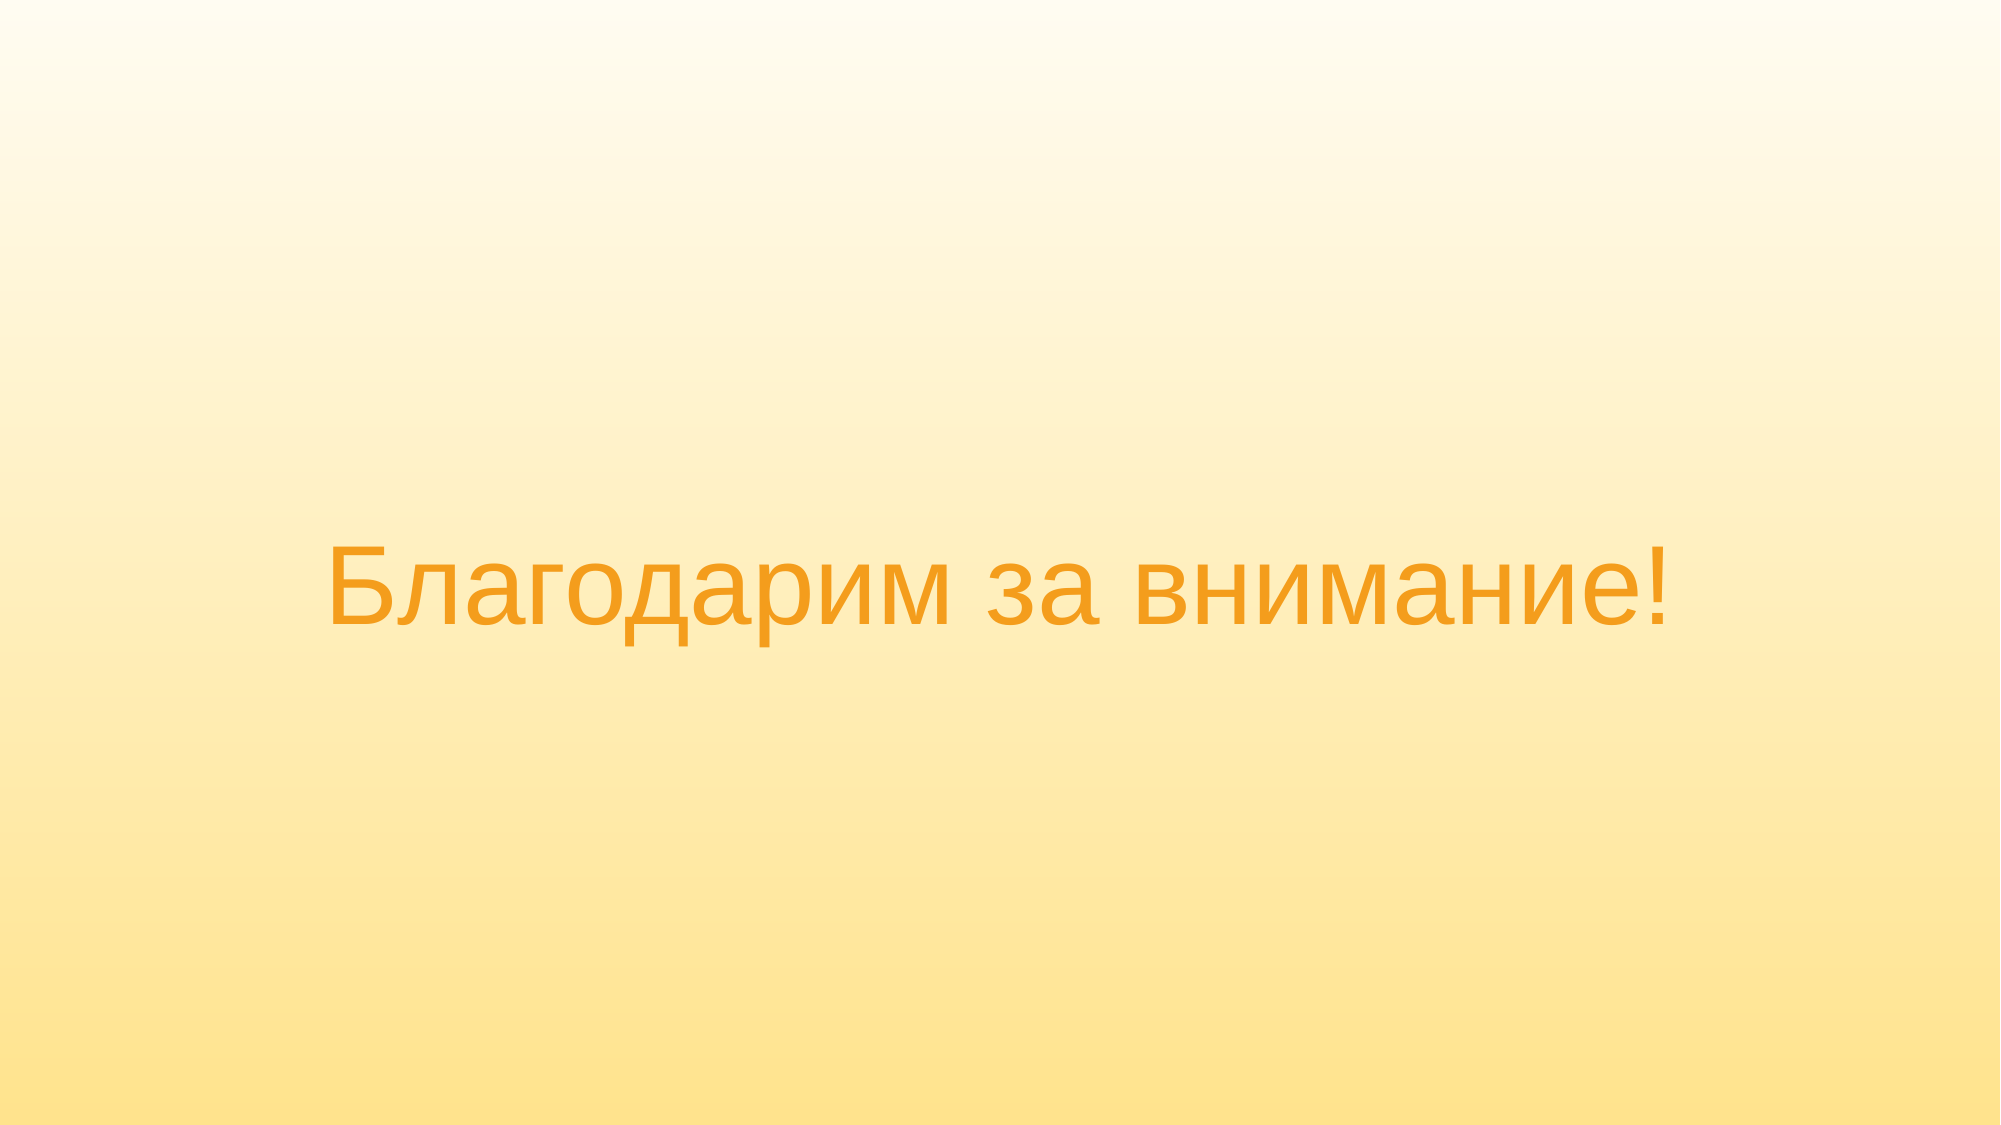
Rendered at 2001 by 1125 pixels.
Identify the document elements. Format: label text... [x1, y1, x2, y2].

text_box Благодарим за внимание! [310, 504, 1690, 655]
